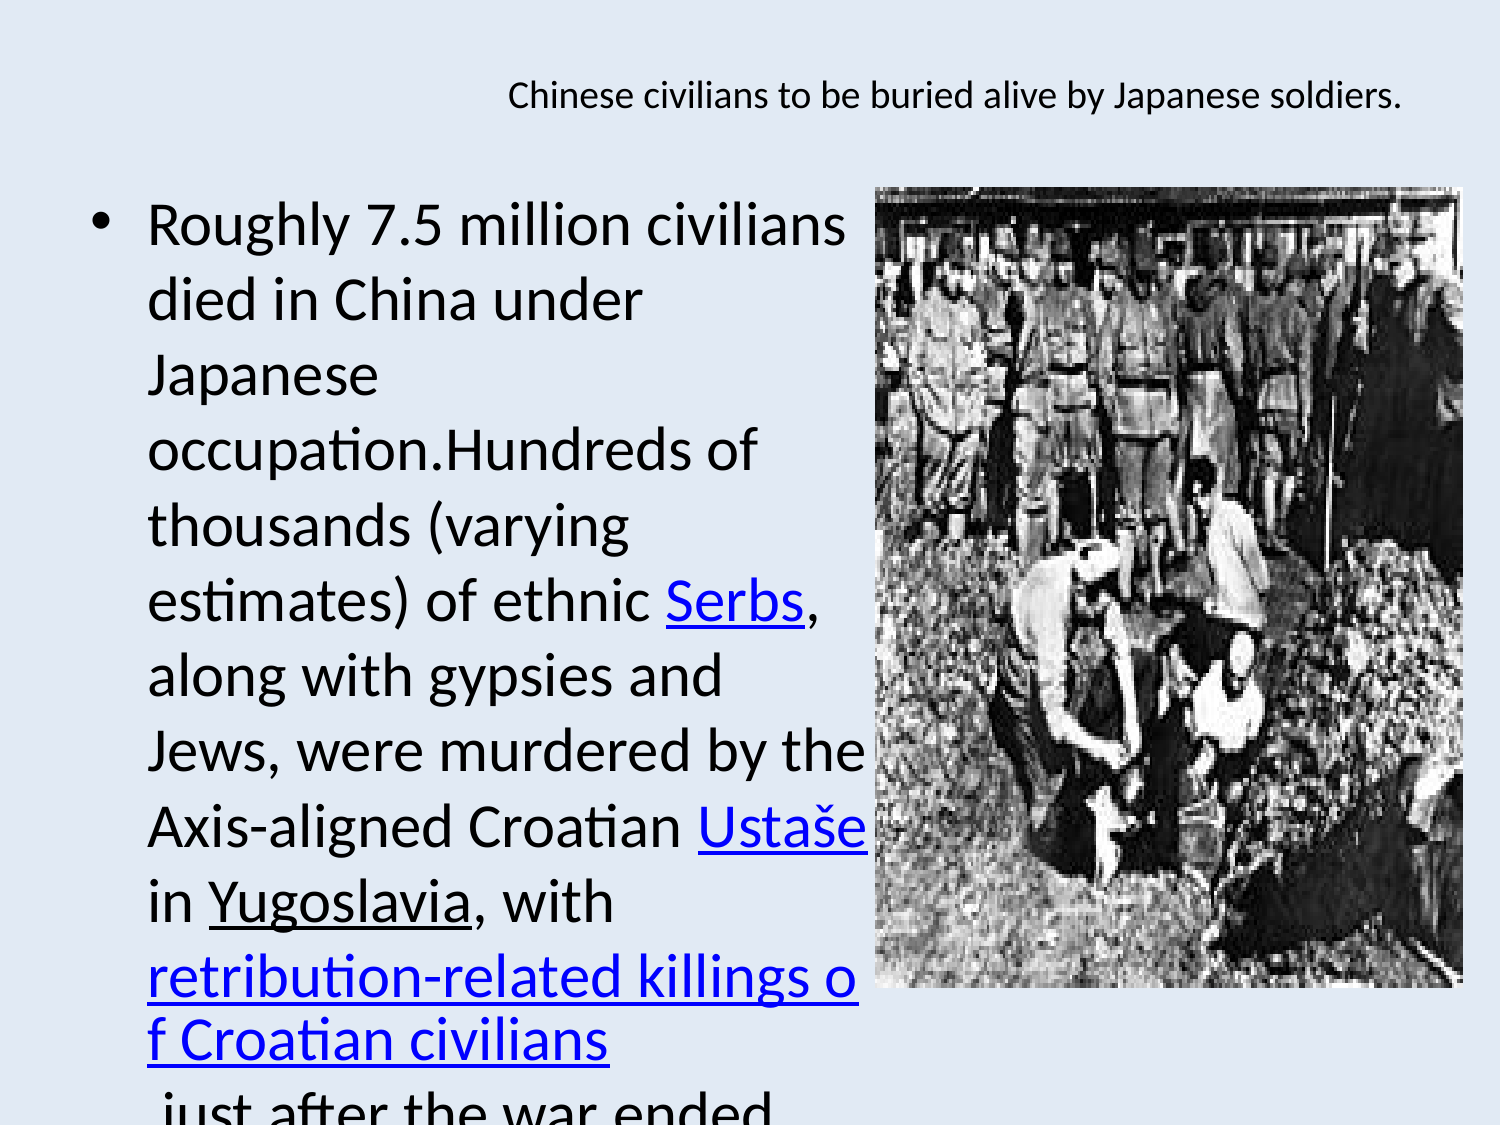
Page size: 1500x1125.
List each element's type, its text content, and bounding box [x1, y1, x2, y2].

list Roughly 7.5 million civilians died in China under Japanese occupation.Hundreds of thousands (varying estimates) of ethnic Serbs, along with gypsies and Jews, were murdered by the Axis-aligned Croatian Ustaše in Yugoslavia, with retribution-related killings of Croatian civilians just after the war ended. [75, 174, 888, 1100]
picture [874, 187, 1463, 988]
title Chinese civilians to be buried alive by Japanese soldiers. [487, 45, 1425, 185]
